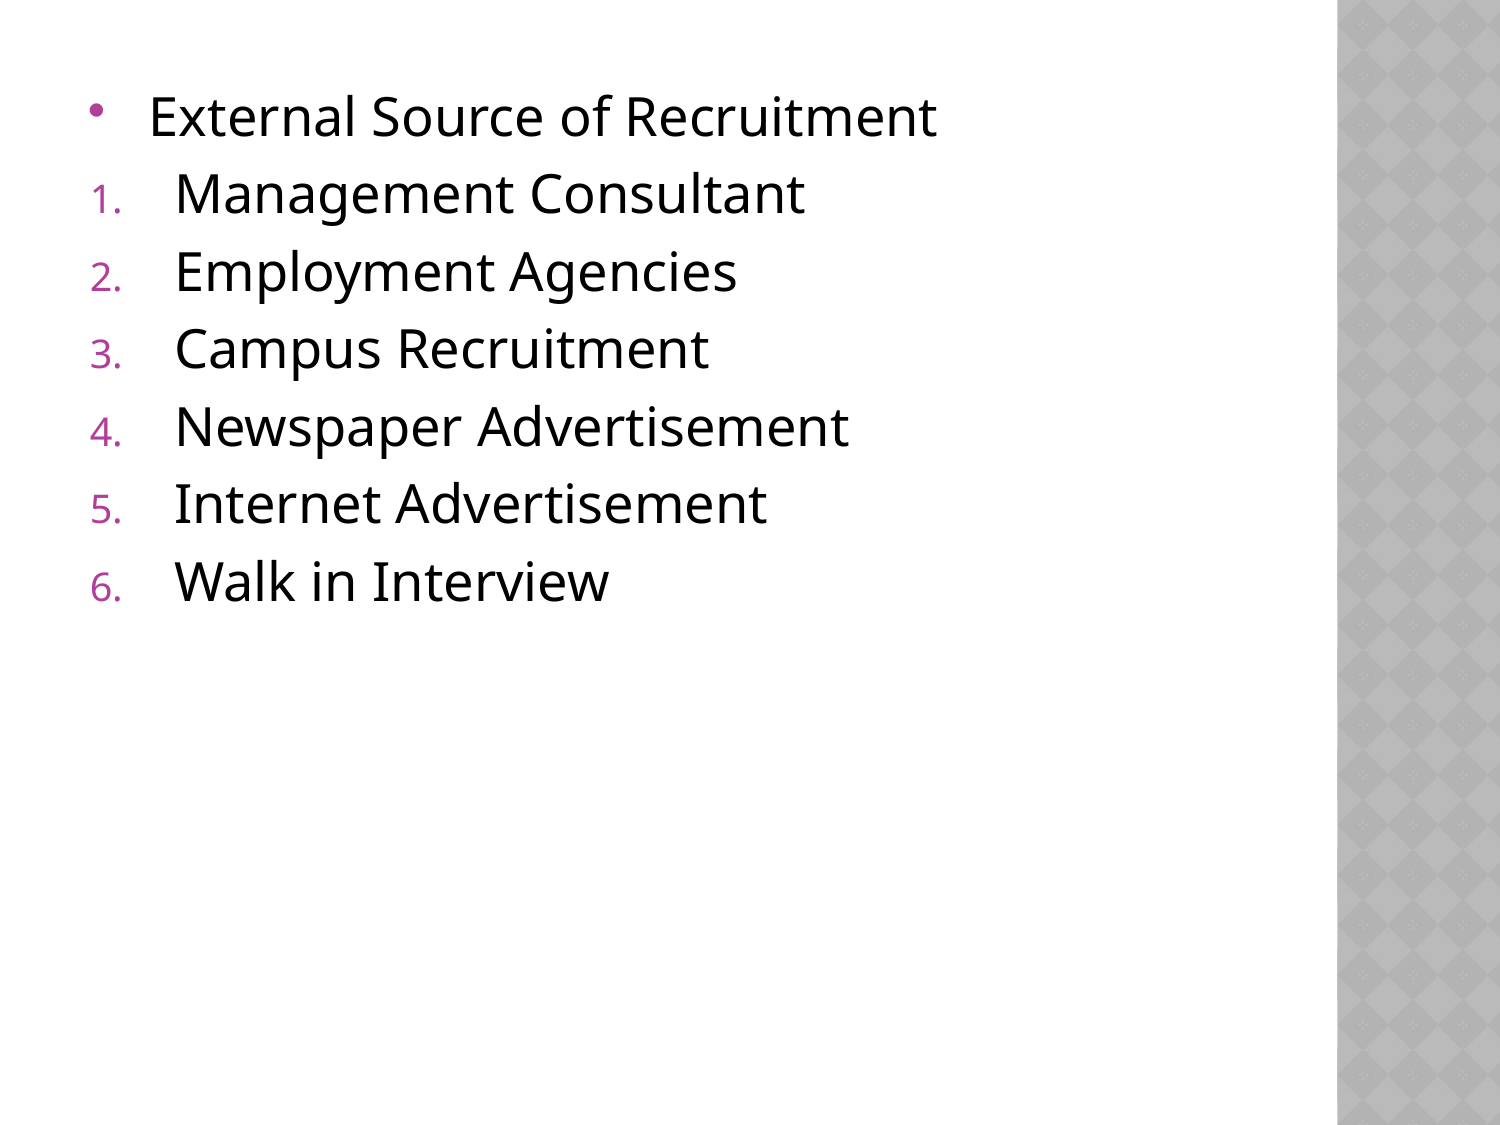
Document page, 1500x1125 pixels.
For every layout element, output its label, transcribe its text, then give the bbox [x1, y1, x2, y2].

list External Source of Recruitment Management Consultant Employment Agencies Campus Recruitment Newspaper Advertisement Internet Advertisement Walk in Interview [75, 75, 1263, 1059]
